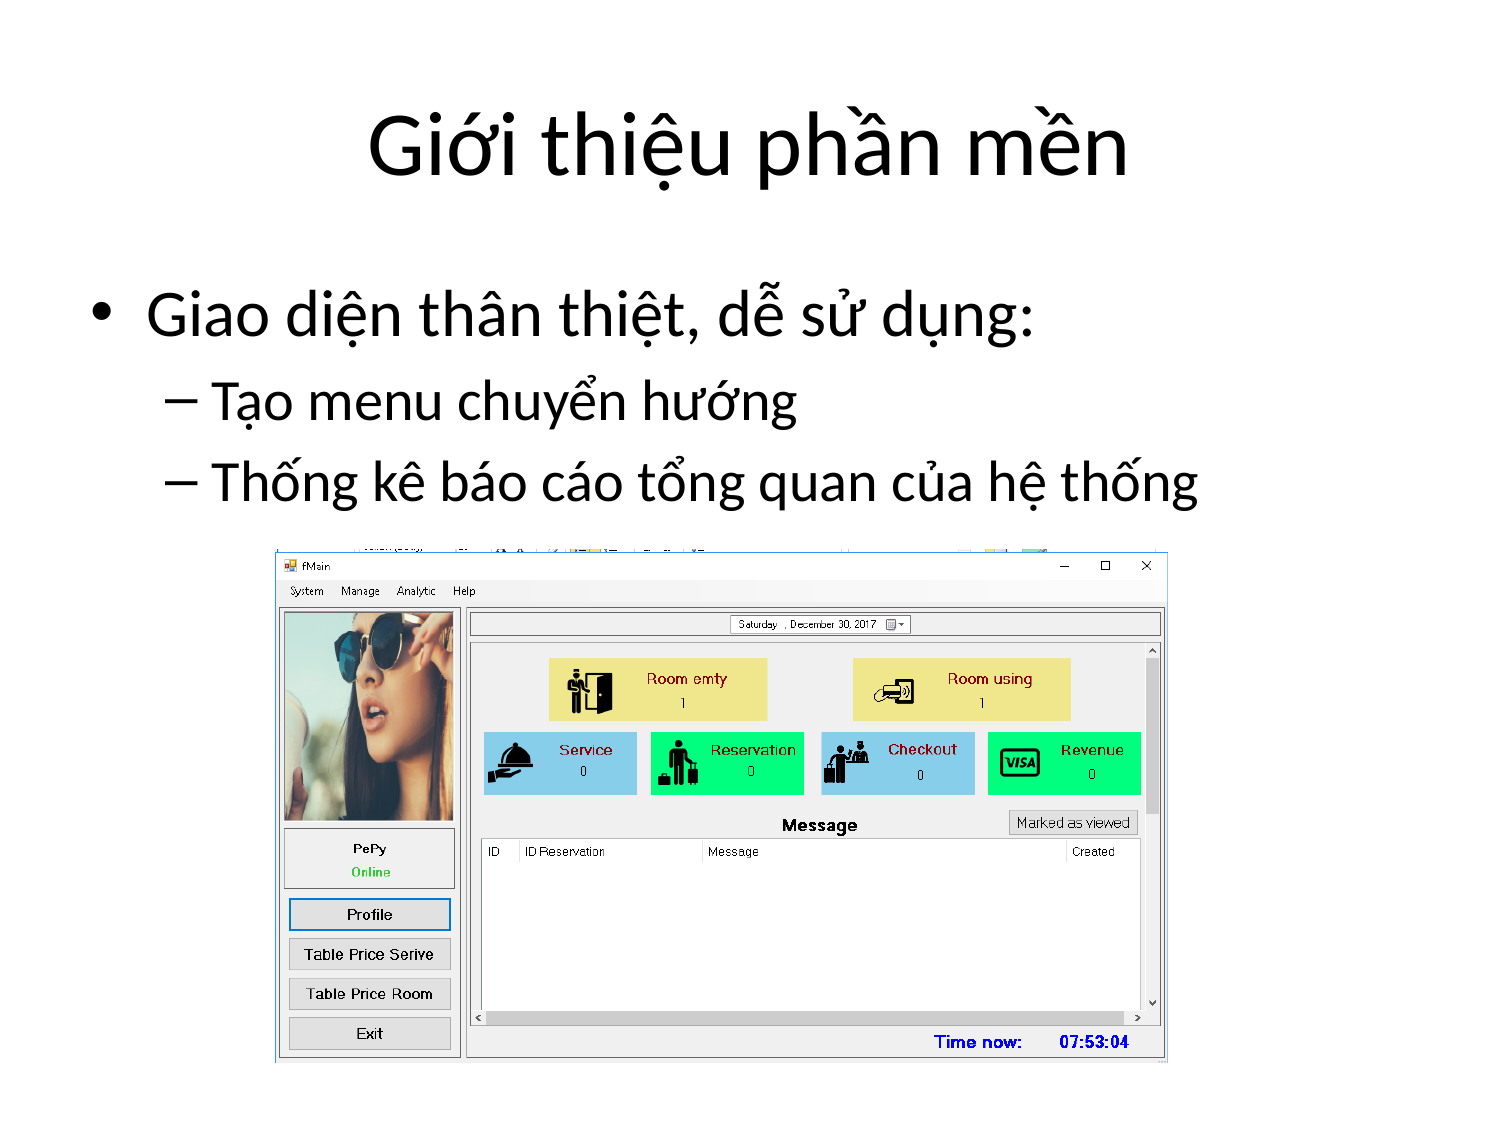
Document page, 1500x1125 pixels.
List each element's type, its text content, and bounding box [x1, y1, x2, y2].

title Giới thiệu phần mền [75, 45, 1425, 233]
picture [274, 549, 1168, 1063]
list Giao diện thân thiệt, dễ sử dụng: Tạo menu chuyển hướng Thống kê báo cáo tổng quan của hệ thống [75, 262, 1425, 1005]
